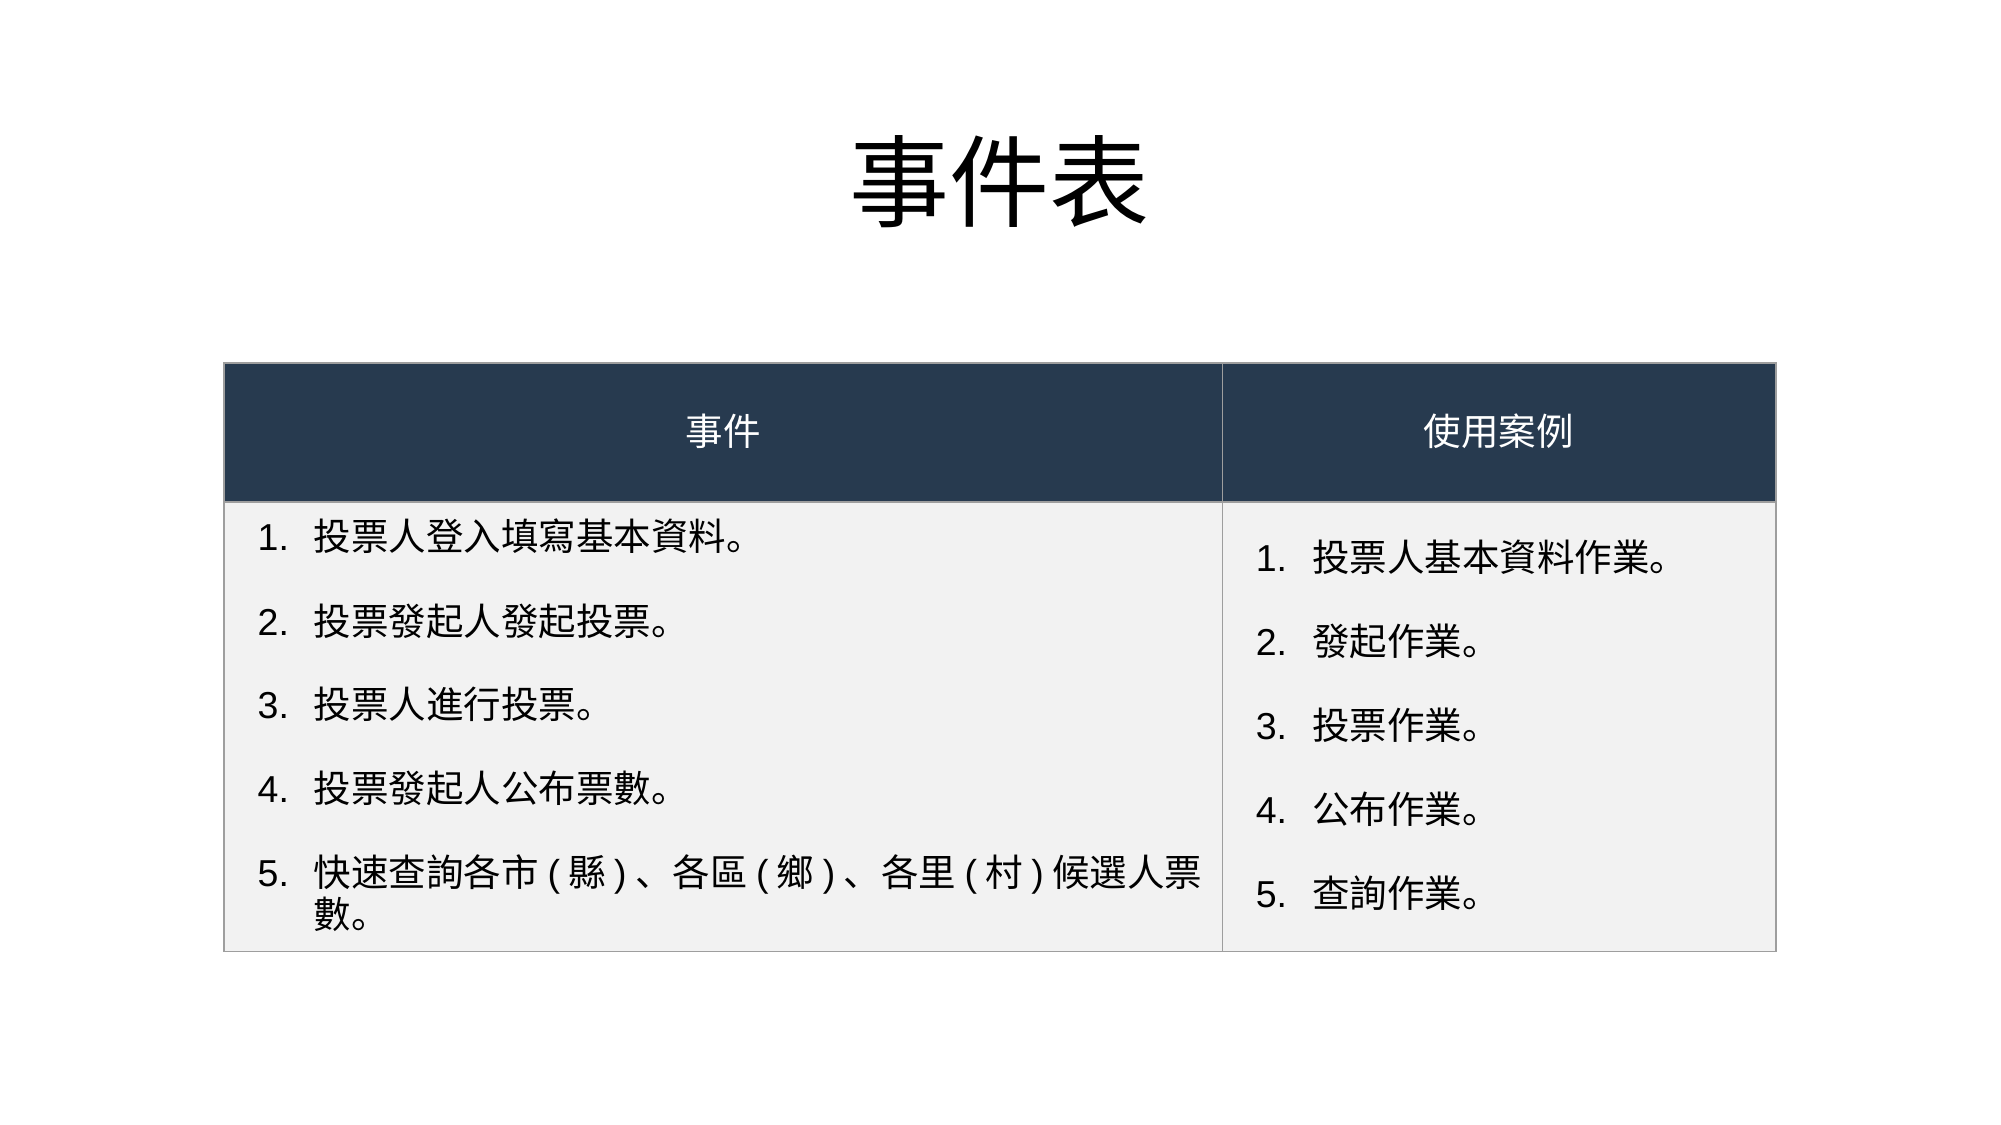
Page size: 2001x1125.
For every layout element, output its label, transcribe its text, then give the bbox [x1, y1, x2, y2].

table_header 事件 [225, 364, 1222, 501]
table_cell 投票人基本資料作業。 發起作業。 投票作業。 公布作業。 查詢作業。 [1223, 503, 1775, 951]
table_cell 投票人登入填寫基本資料。 投票發起人發起投票。 投票人進行投票。 投票發起人公布票數。 快速查詢各市(縣)、各區(鄉)、各里(村)候選人票數。 [225, 503, 1222, 951]
text_box 事件表 [579, 104, 1421, 238]
table_header 使用案例 [1223, 364, 1775, 501]
